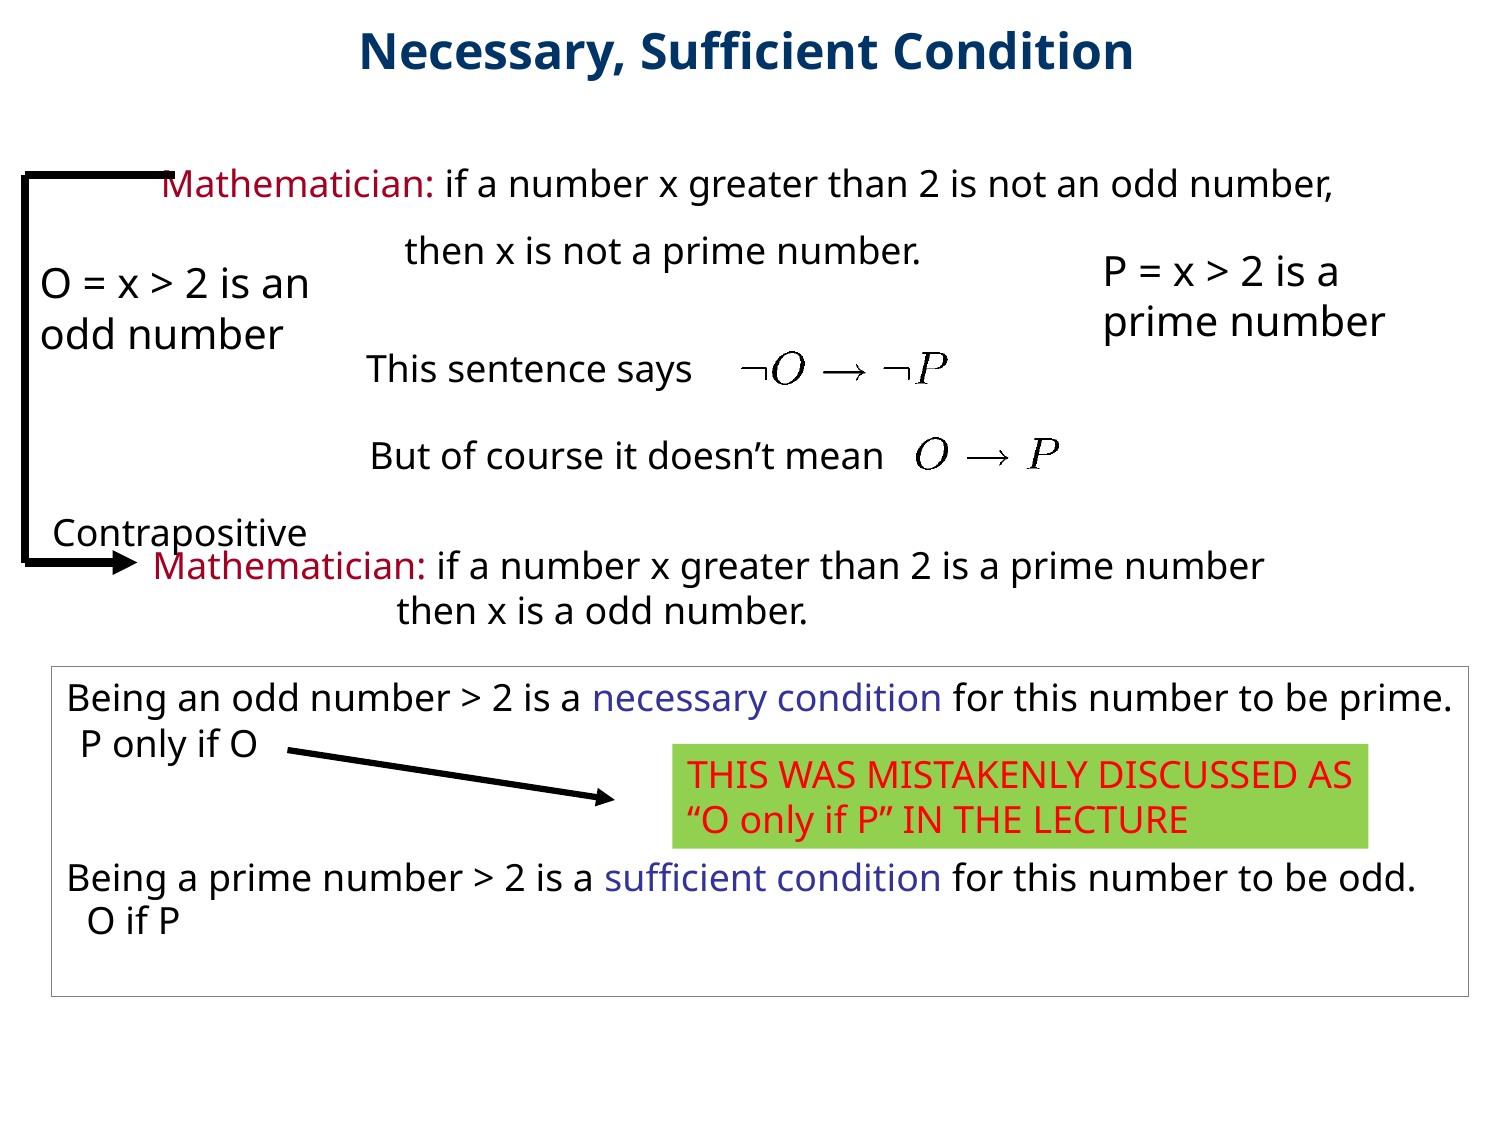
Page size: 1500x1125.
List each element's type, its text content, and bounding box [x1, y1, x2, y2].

text_box This sentence says [413, 337, 709, 398]
text_box P only if O [64, 712, 274, 773]
text_box Mathematician: if a number x greater than 2 is not an odd number, then x is not a prime number. [145, 152, 1350, 280]
text_box Being an odd number > 2 is a necessary condition for this number to be prime. Being a prime number > 2 is a sufficient condition for this number to be odd. [51, 666, 1469, 997]
text_box O = x > 2 is an odd number [179, 249, 413, 415]
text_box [287, 749, 616, 801]
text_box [24, 174, 176, 563]
text_box Necessary, Sufficient Condition [343, 12, 1151, 88]
text_box P = x > 2 is a prime number [1087, 237, 1475, 353]
text_box Contrapositive [179, 501, 323, 562]
text_box Mathematician: if a number x greater than 2 is a prime number then x is a odd number. [137, 534, 1291, 640]
picture [915, 437, 1061, 472]
picture [740, 351, 949, 386]
text_box THIS WAS MISTAKENLY DISCUSSED AS “O only if P” IN THE LECTURE [672, 743, 1369, 849]
text_box But of course it doesn’t mean [354, 424, 901, 485]
text_box O if P [71, 889, 196, 950]
